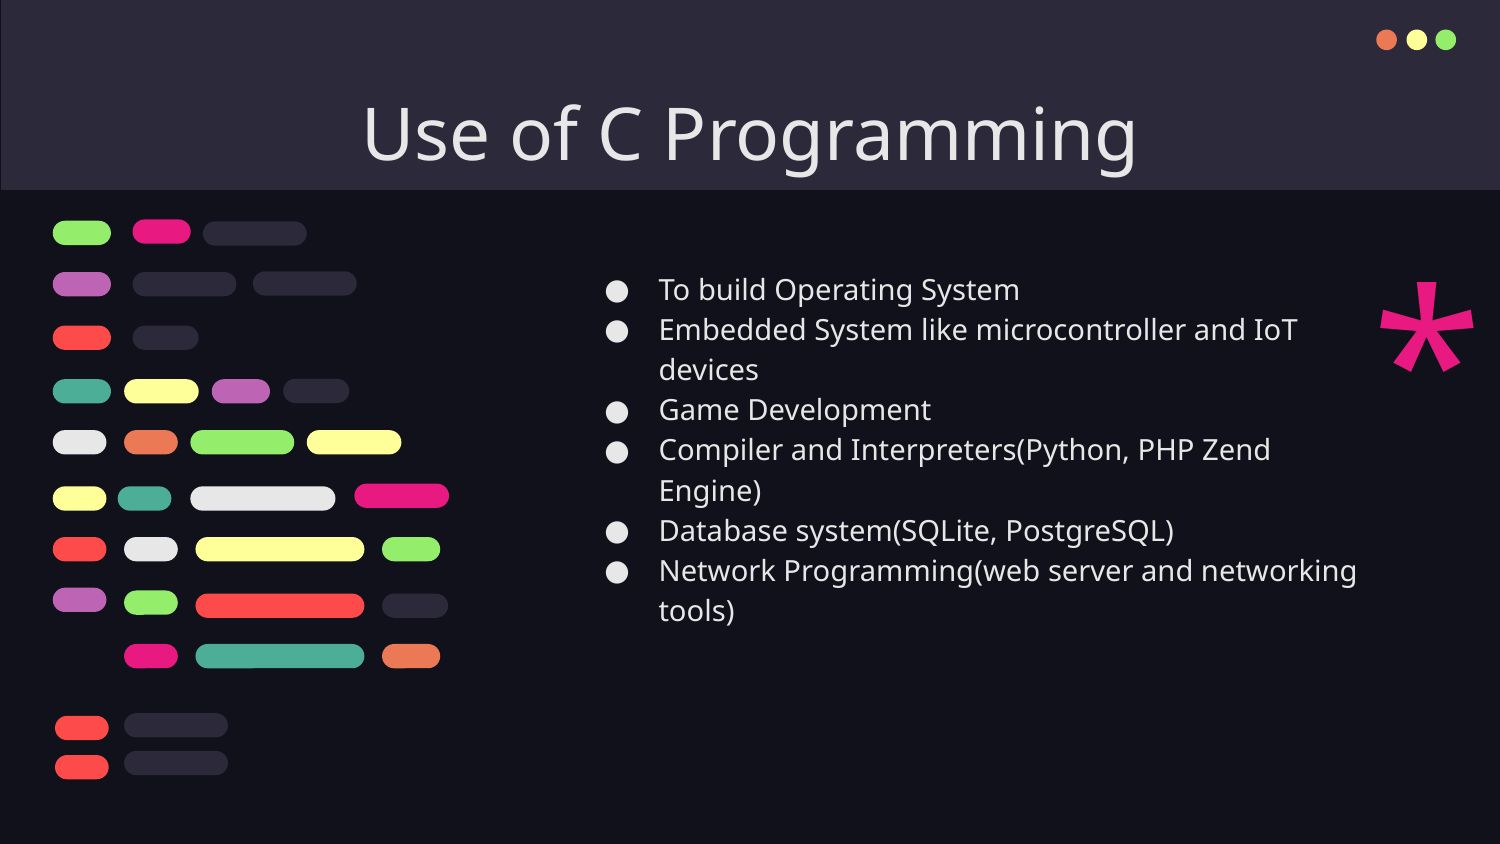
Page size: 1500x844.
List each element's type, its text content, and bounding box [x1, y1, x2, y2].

title Use of C Programming [118, 72, 1383, 167]
text_box * [1357, 219, 1444, 350]
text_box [52, 219, 450, 780]
subtitle To build Operating System Embedded System like microcontroller and IoT devices Game Development Compiler and Interpreters(Python, PHP Zend Engine) Database system(SQLite, PostgreSQL) Network Programming(web server and networking tools) [568, 250, 1383, 756]
